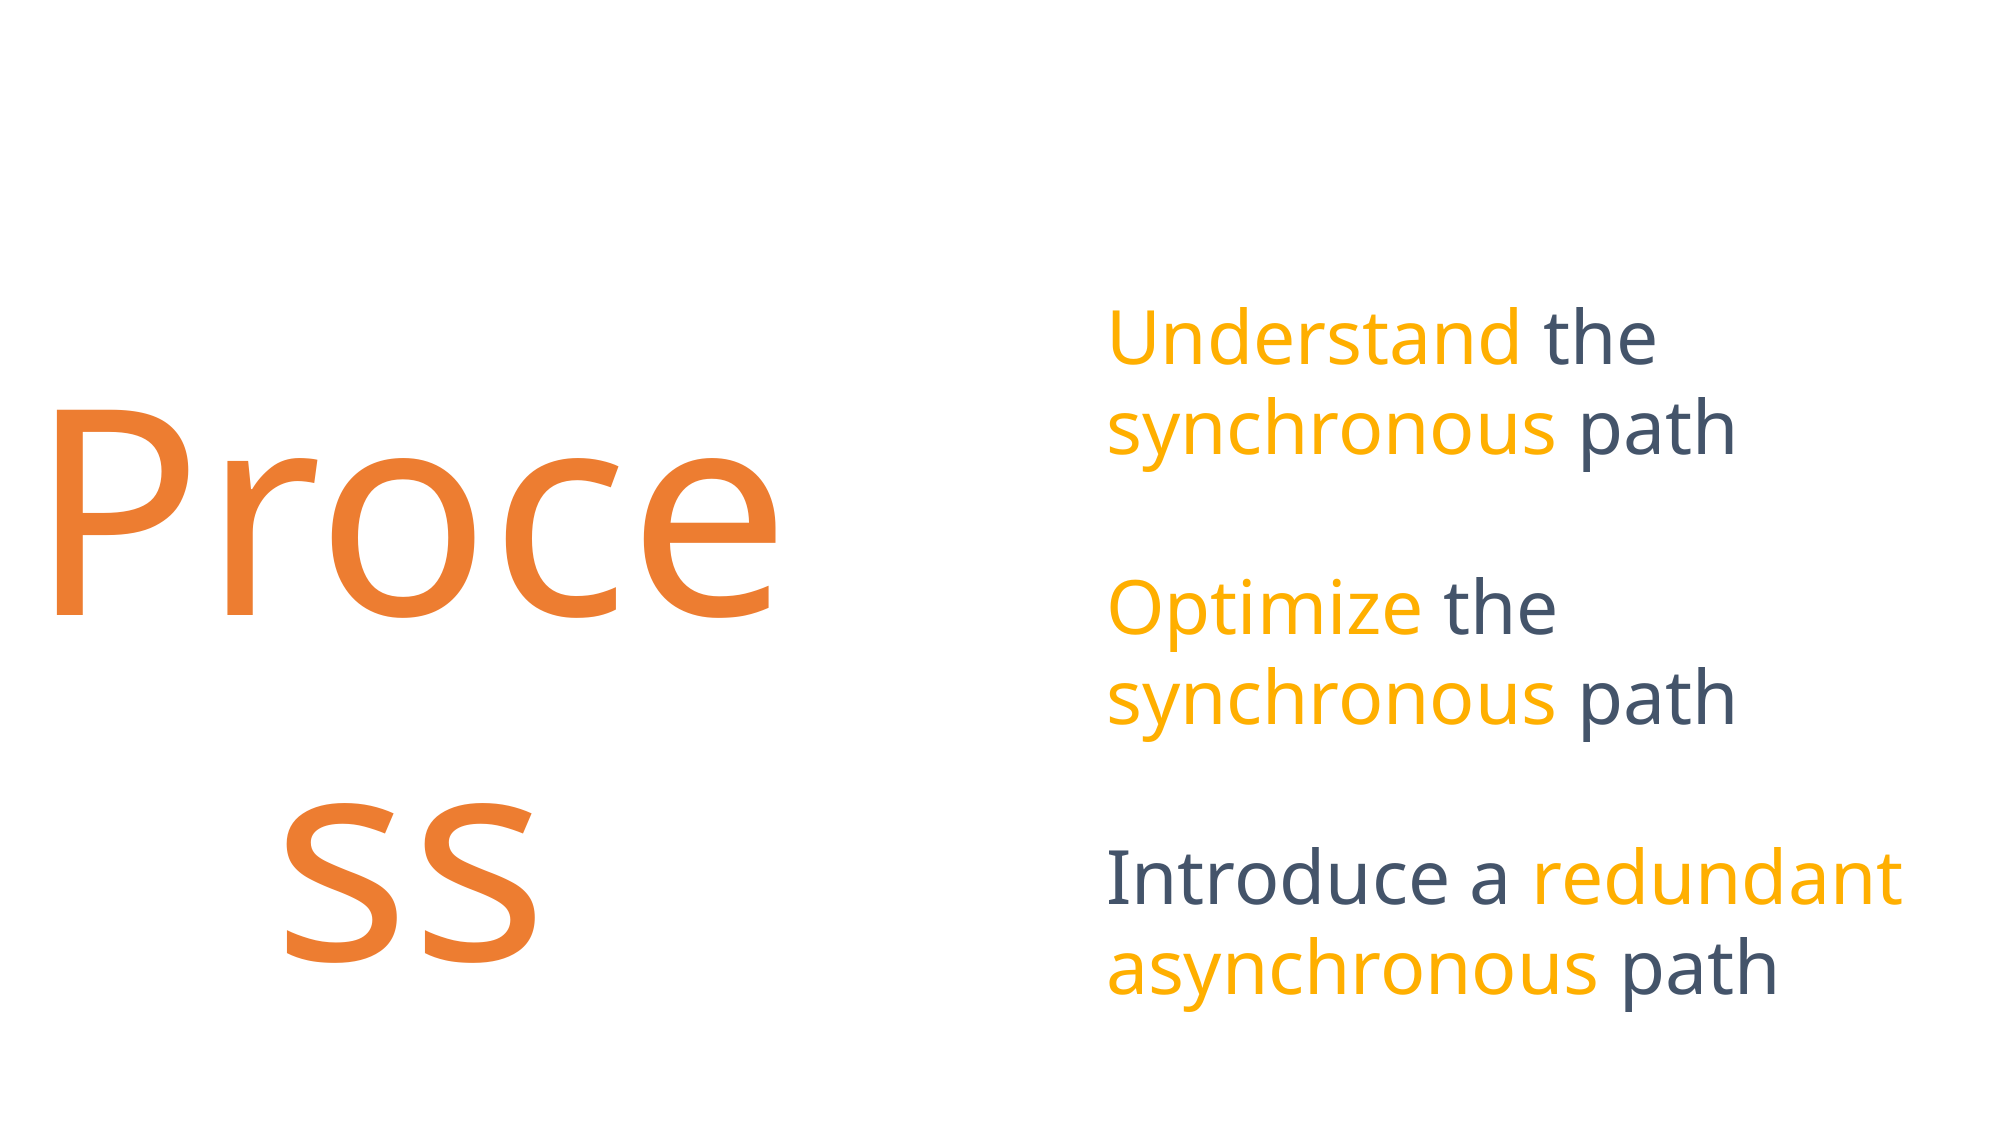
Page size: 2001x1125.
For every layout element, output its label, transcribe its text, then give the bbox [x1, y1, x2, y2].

text_box Process [0, 320, 821, 1025]
text_box Understand the synchronous path Optimize the synchronous path Introduce a redundant asynchronous path [1091, 282, 2000, 1017]
